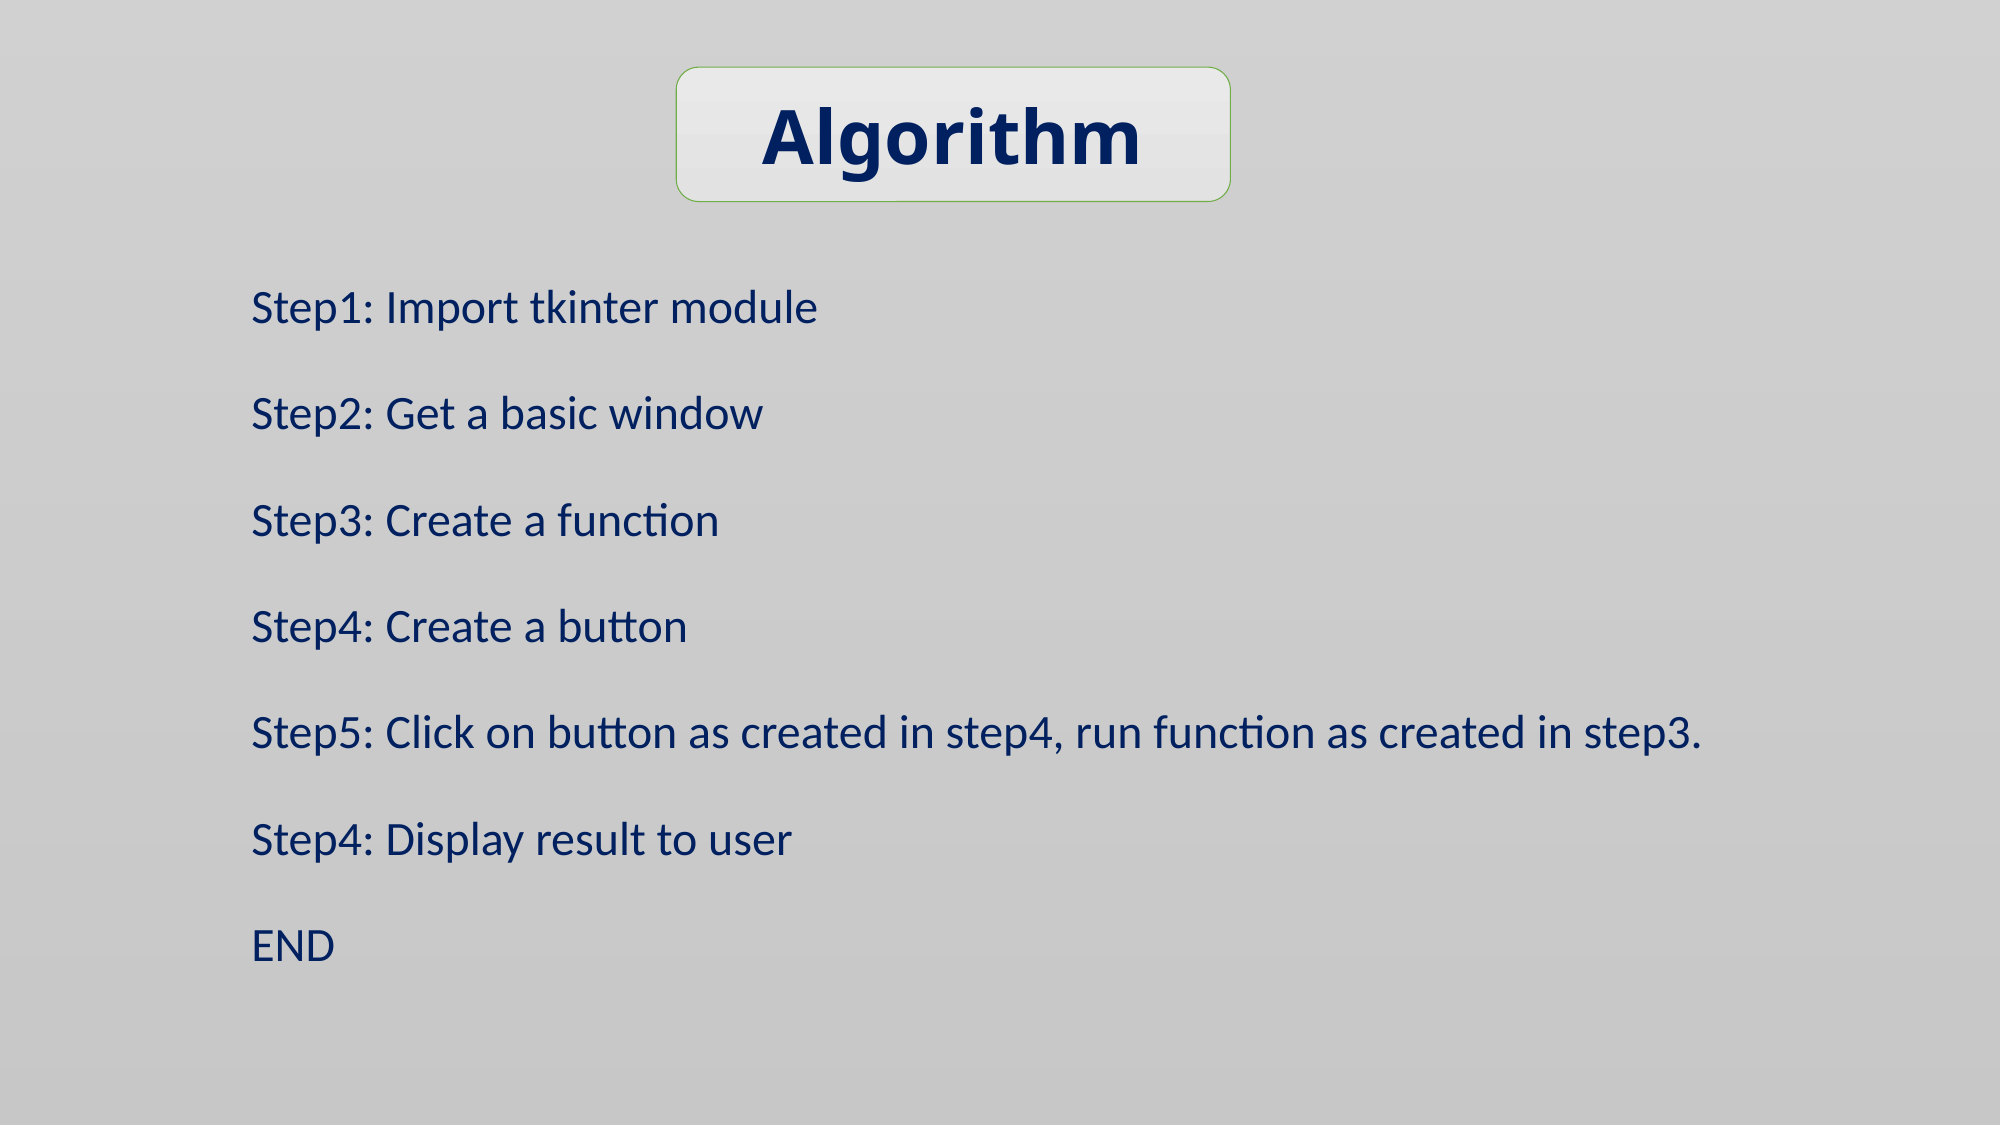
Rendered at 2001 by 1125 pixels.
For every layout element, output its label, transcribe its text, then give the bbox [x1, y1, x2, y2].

text_box Algorithm [675, 66, 1231, 203]
subtitle Step1: Import tkinter module Step2: Get a basic window Step3: Create a function Step4: Create a button Step5: Click on button as created in step4, run function as created in step3. Step4: Display result to user END [236, 239, 1737, 999]
